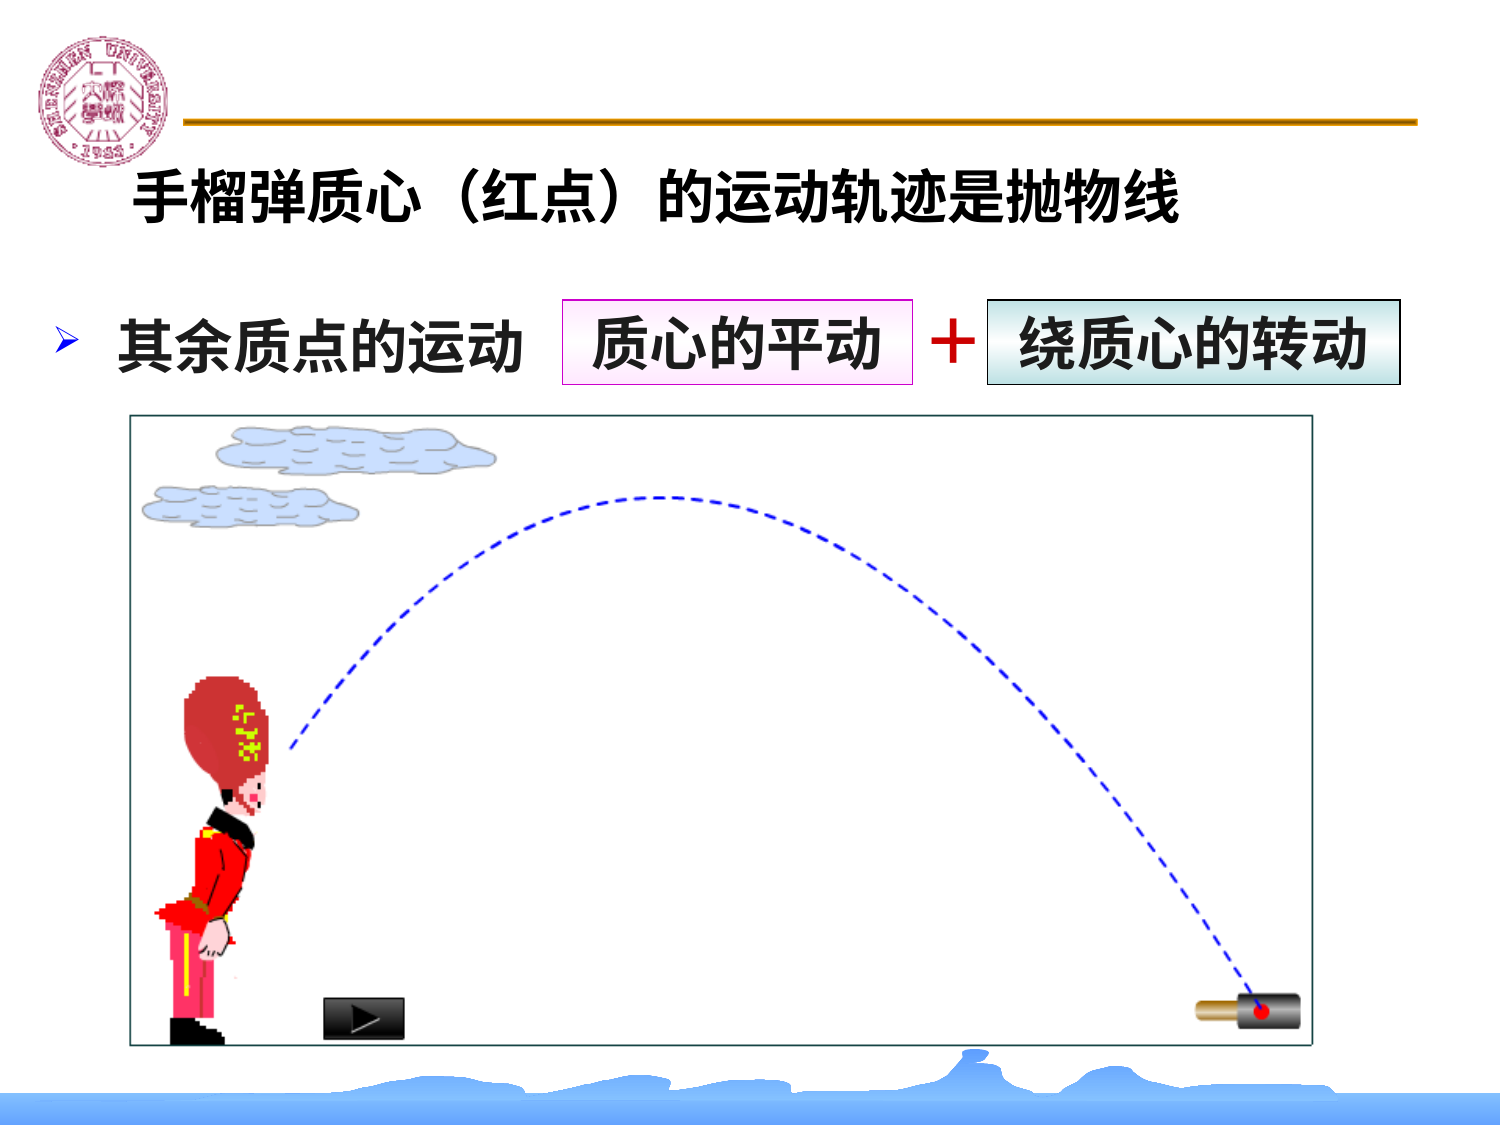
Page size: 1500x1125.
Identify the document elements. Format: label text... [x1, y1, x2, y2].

text_box 手榴弹质心（红点）的运动轨迹是抛物线 [117, 152, 1330, 238]
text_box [37, 274, 1401, 401]
picture [23, 23, 188, 176]
